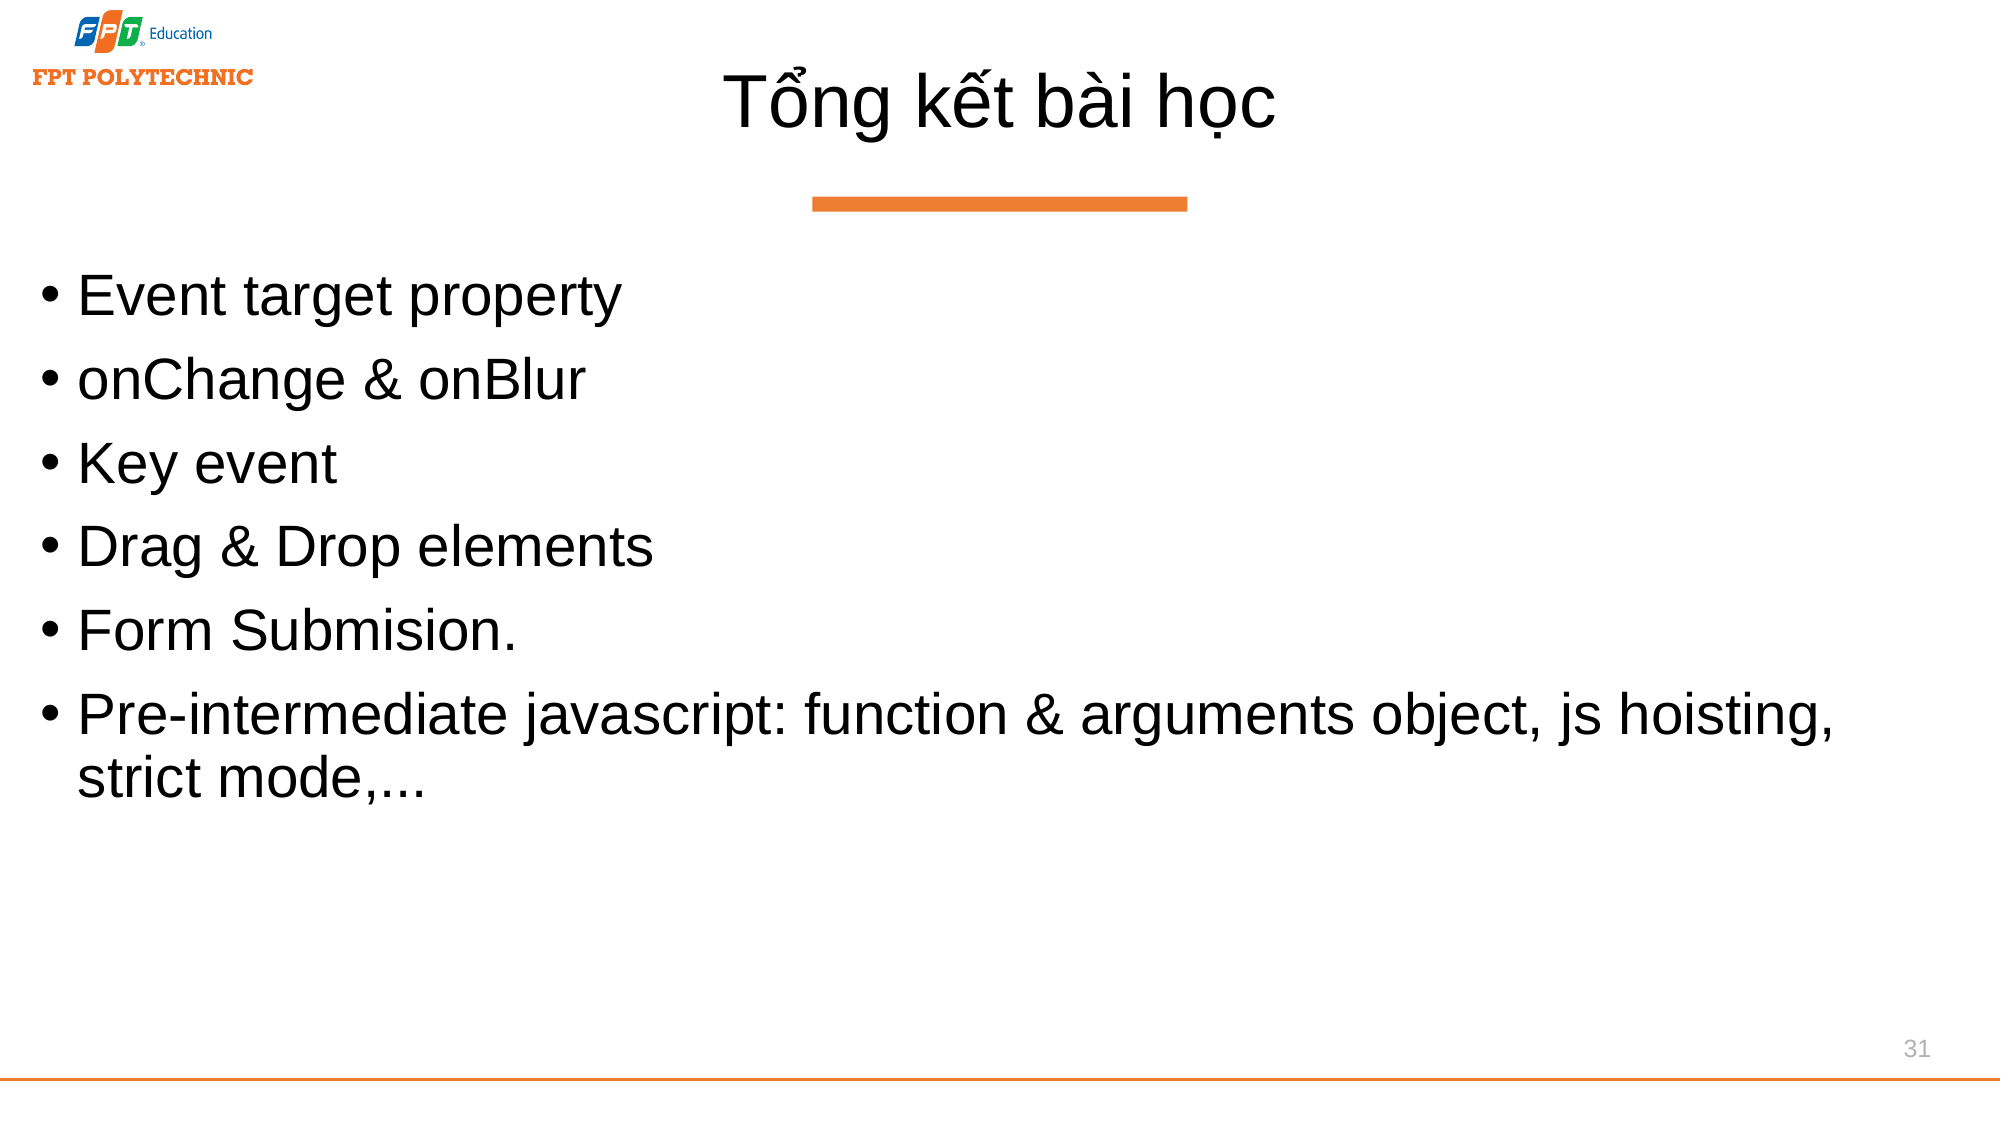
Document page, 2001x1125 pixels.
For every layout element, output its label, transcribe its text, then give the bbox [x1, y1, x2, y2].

title Tổng kết bài học [0, 0, 2000, 212]
list Event target property onChange & onBlur Key event Drag & Drop elements Form Submision. Pre-intermediate javascript: function & arguments object, js hoisting, strict mode,... [25, 258, 1947, 1016]
slide_number 31 [1496, 1017, 1947, 1078]
